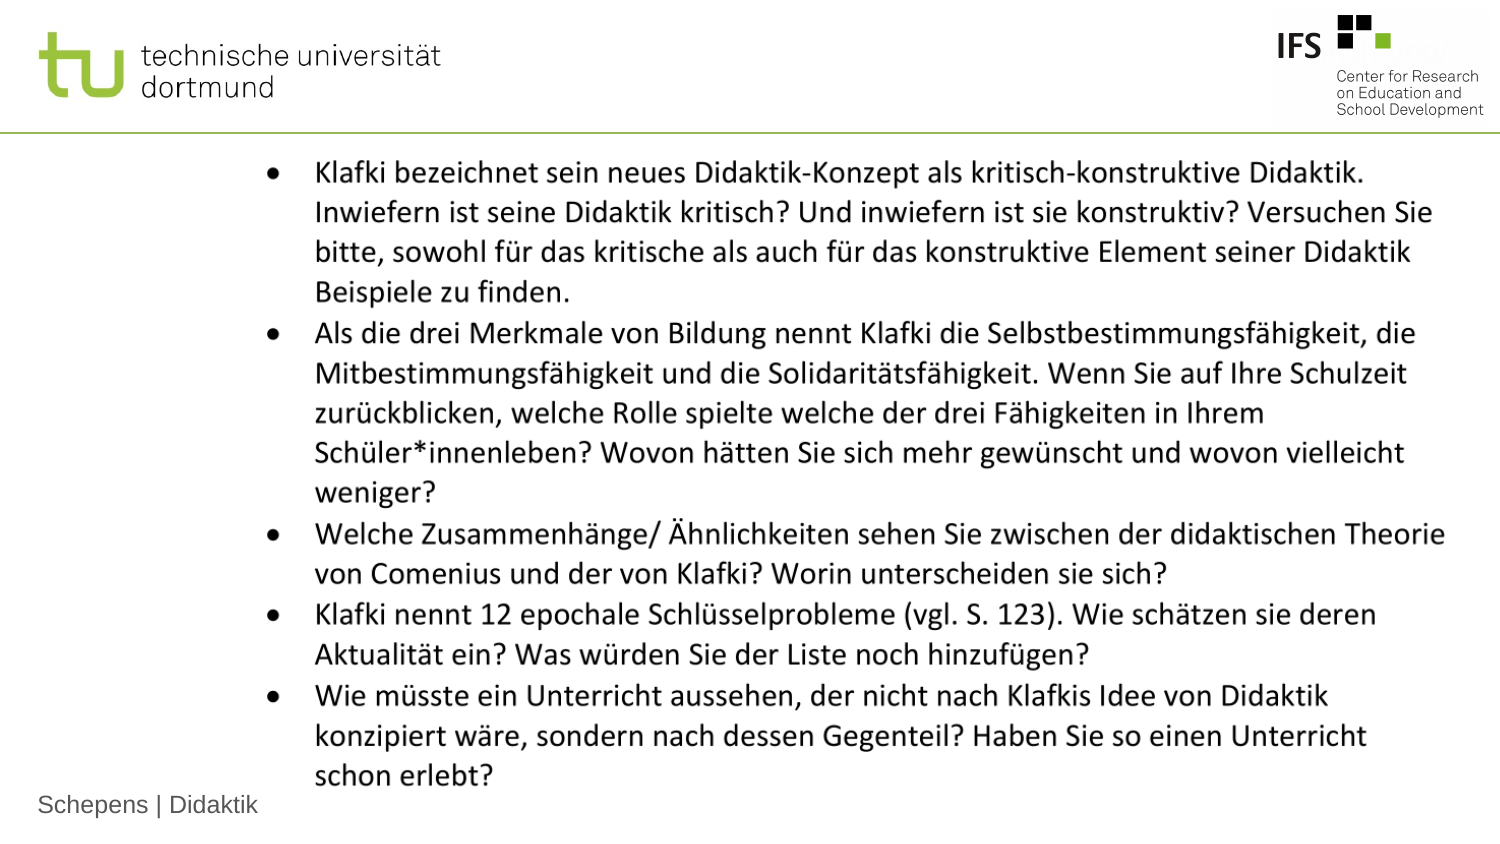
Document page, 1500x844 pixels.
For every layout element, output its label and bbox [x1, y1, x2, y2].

picture [1271, 10, 1491, 126]
picture [261, 149, 1456, 812]
picture [9, 2, 476, 132]
